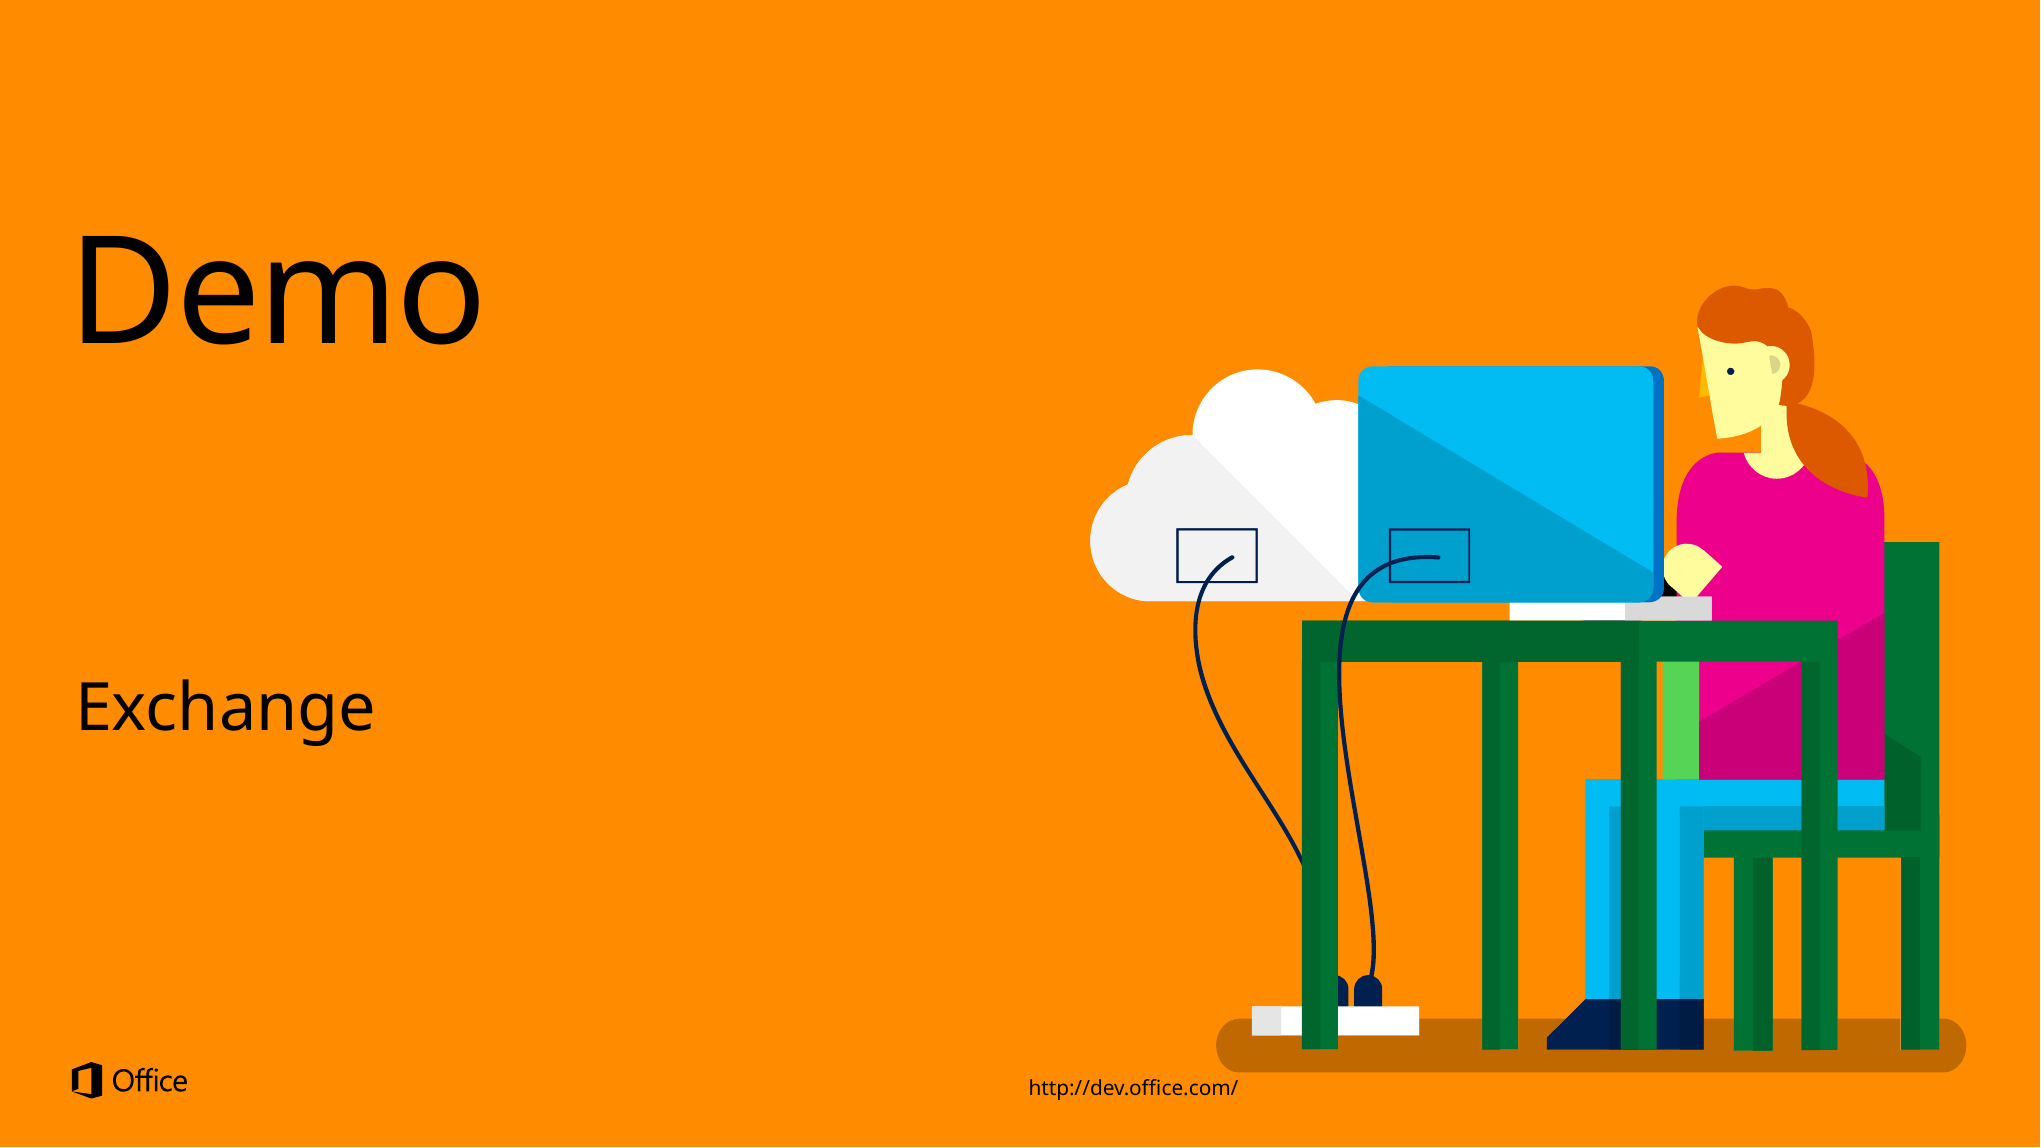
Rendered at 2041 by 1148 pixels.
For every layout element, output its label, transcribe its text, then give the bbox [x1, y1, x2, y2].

list Exchange [45, 648, 1090, 770]
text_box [1090, 279, 1967, 1073]
title Demo [45, 198, 1695, 393]
